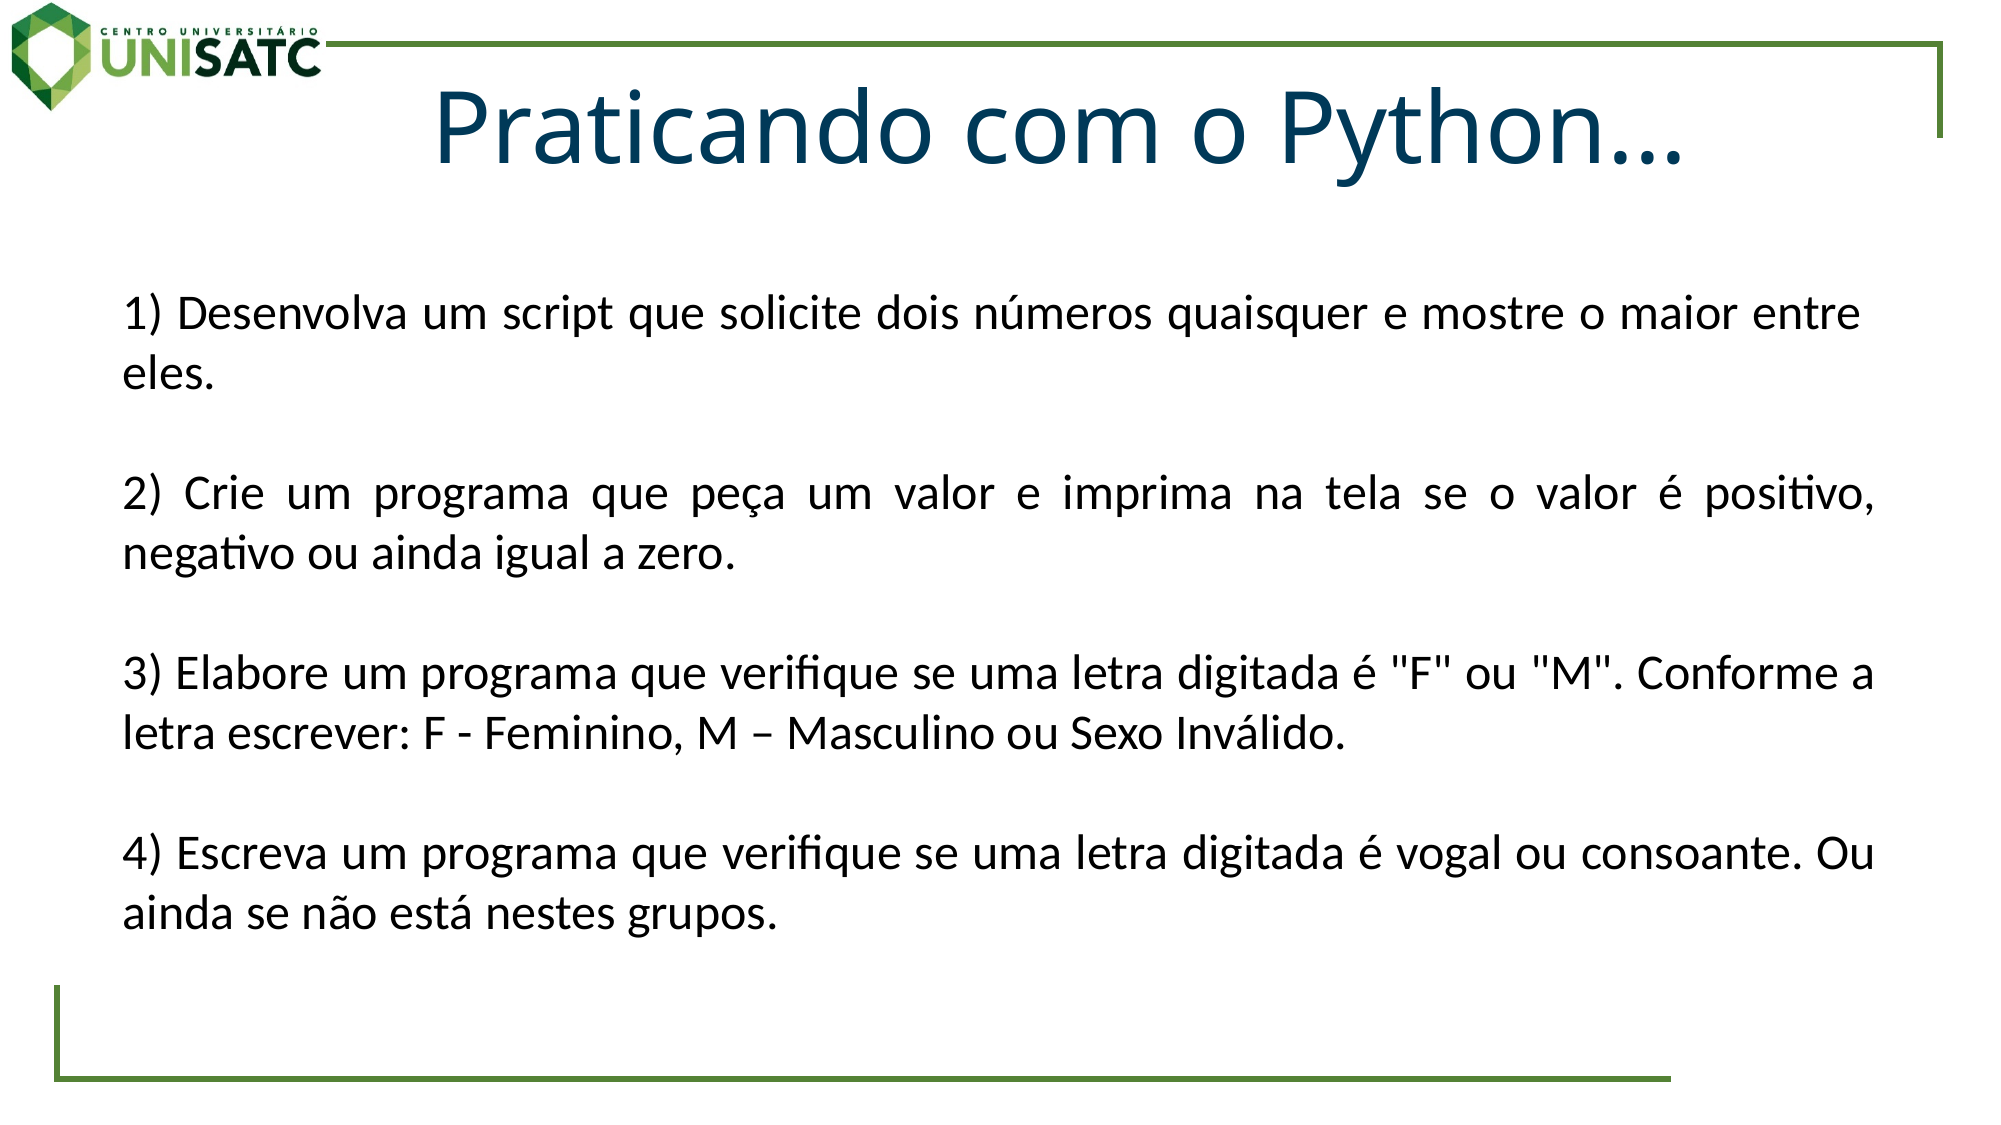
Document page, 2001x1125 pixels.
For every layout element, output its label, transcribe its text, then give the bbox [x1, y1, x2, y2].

text_box 1) Desenvolva um script que solicite dois números quaisquer e mostre o maior entre eles. 2) Crie um programa que peça um valor e imprima na tela se o valor é positivo, negativo ou ainda igual a zero. 3) Elabore um programa que verifique se uma letra digitada é "F" ou "M". Conforme a letra escrever: F - Feminino, M – Masculino ou Sexo Inválido. 4) Escreva um programa que verifique se uma letra digitada é vogal ou consoante. Ou ainda se não está nestes grupos. [108, 272, 1892, 947]
text_box Praticando com o Python... [167, 55, 1953, 191]
picture [0, 0, 326, 114]
